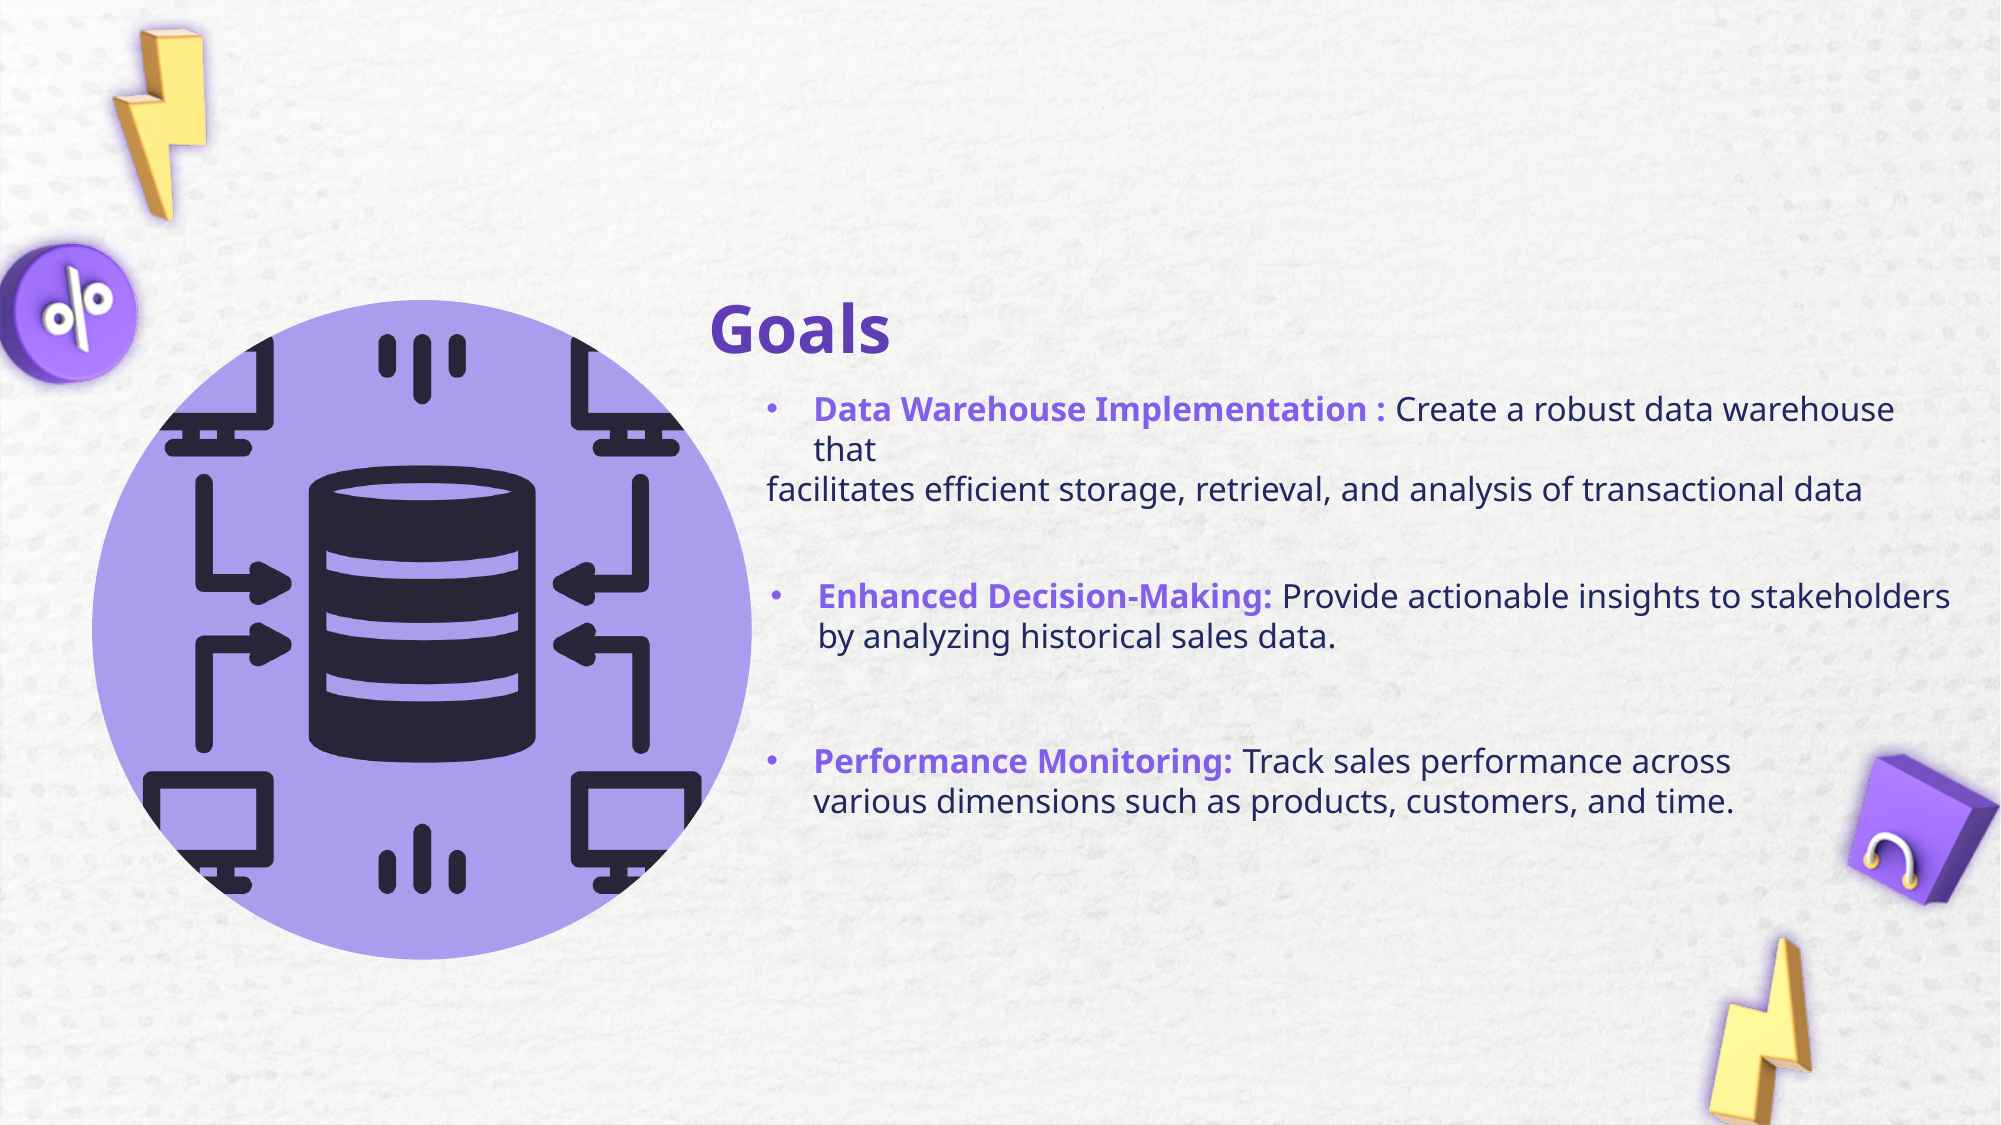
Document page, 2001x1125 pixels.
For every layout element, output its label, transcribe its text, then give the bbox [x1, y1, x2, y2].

text_box Performance Monitoring: Track sales performance across various dimensions such as products, customers, and time. [752, 732, 1826, 828]
picture [0, 0, 2001, 1125]
text_box Enhanced Decision-Making: Provide actionable insights to stakeholders by analyzing historical sales data. [755, 567, 1973, 663]
text_box Goals [693, 279, 1474, 375]
text_box Data Warehouse Implementation : Create a robust data warehouse that facilitates efficient storage, retrieval, and analysis of transactional data [752, 381, 1928, 516]
